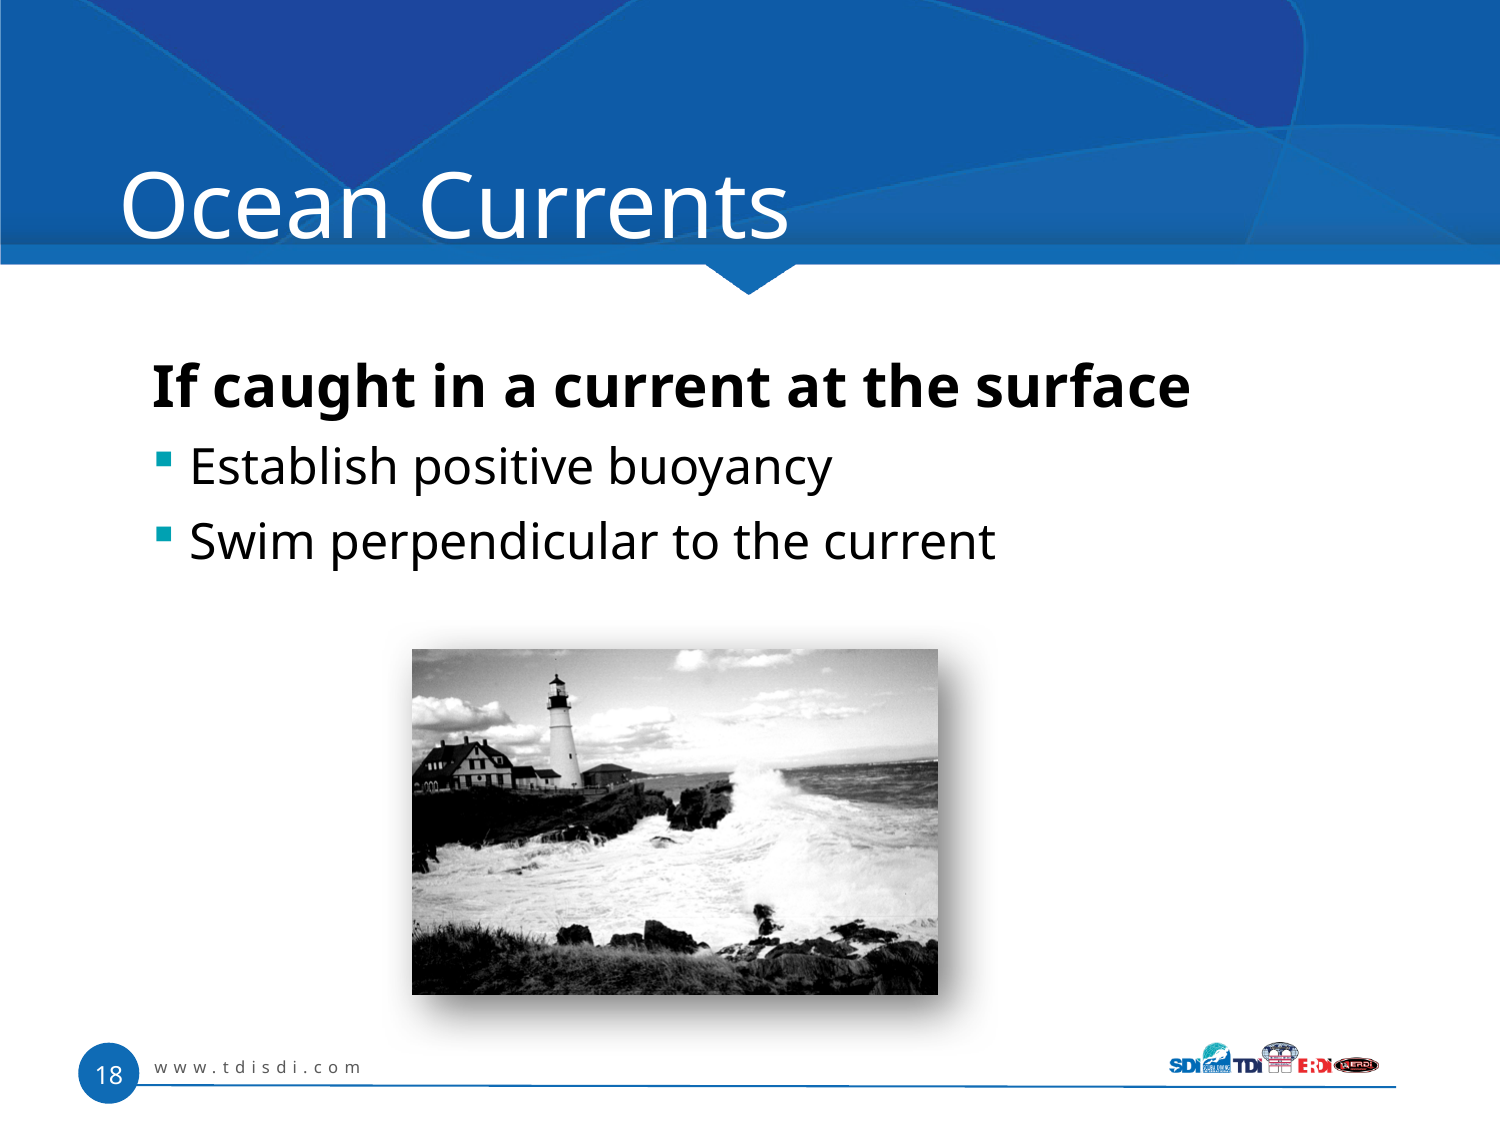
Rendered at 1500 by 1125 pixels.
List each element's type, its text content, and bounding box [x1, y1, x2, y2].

picture [0, 0, 1500, 295]
slide_number 18 [78, 1046, 140, 1107]
list If caught in a current at the surface Establish positive buoyancy Swim perpendicular to the current [137, 350, 1388, 1093]
footer www.tdisdi.com [139, 1038, 646, 1099]
title Ocean Currents [103, 99, 1397, 318]
picture [412, 649, 938, 996]
